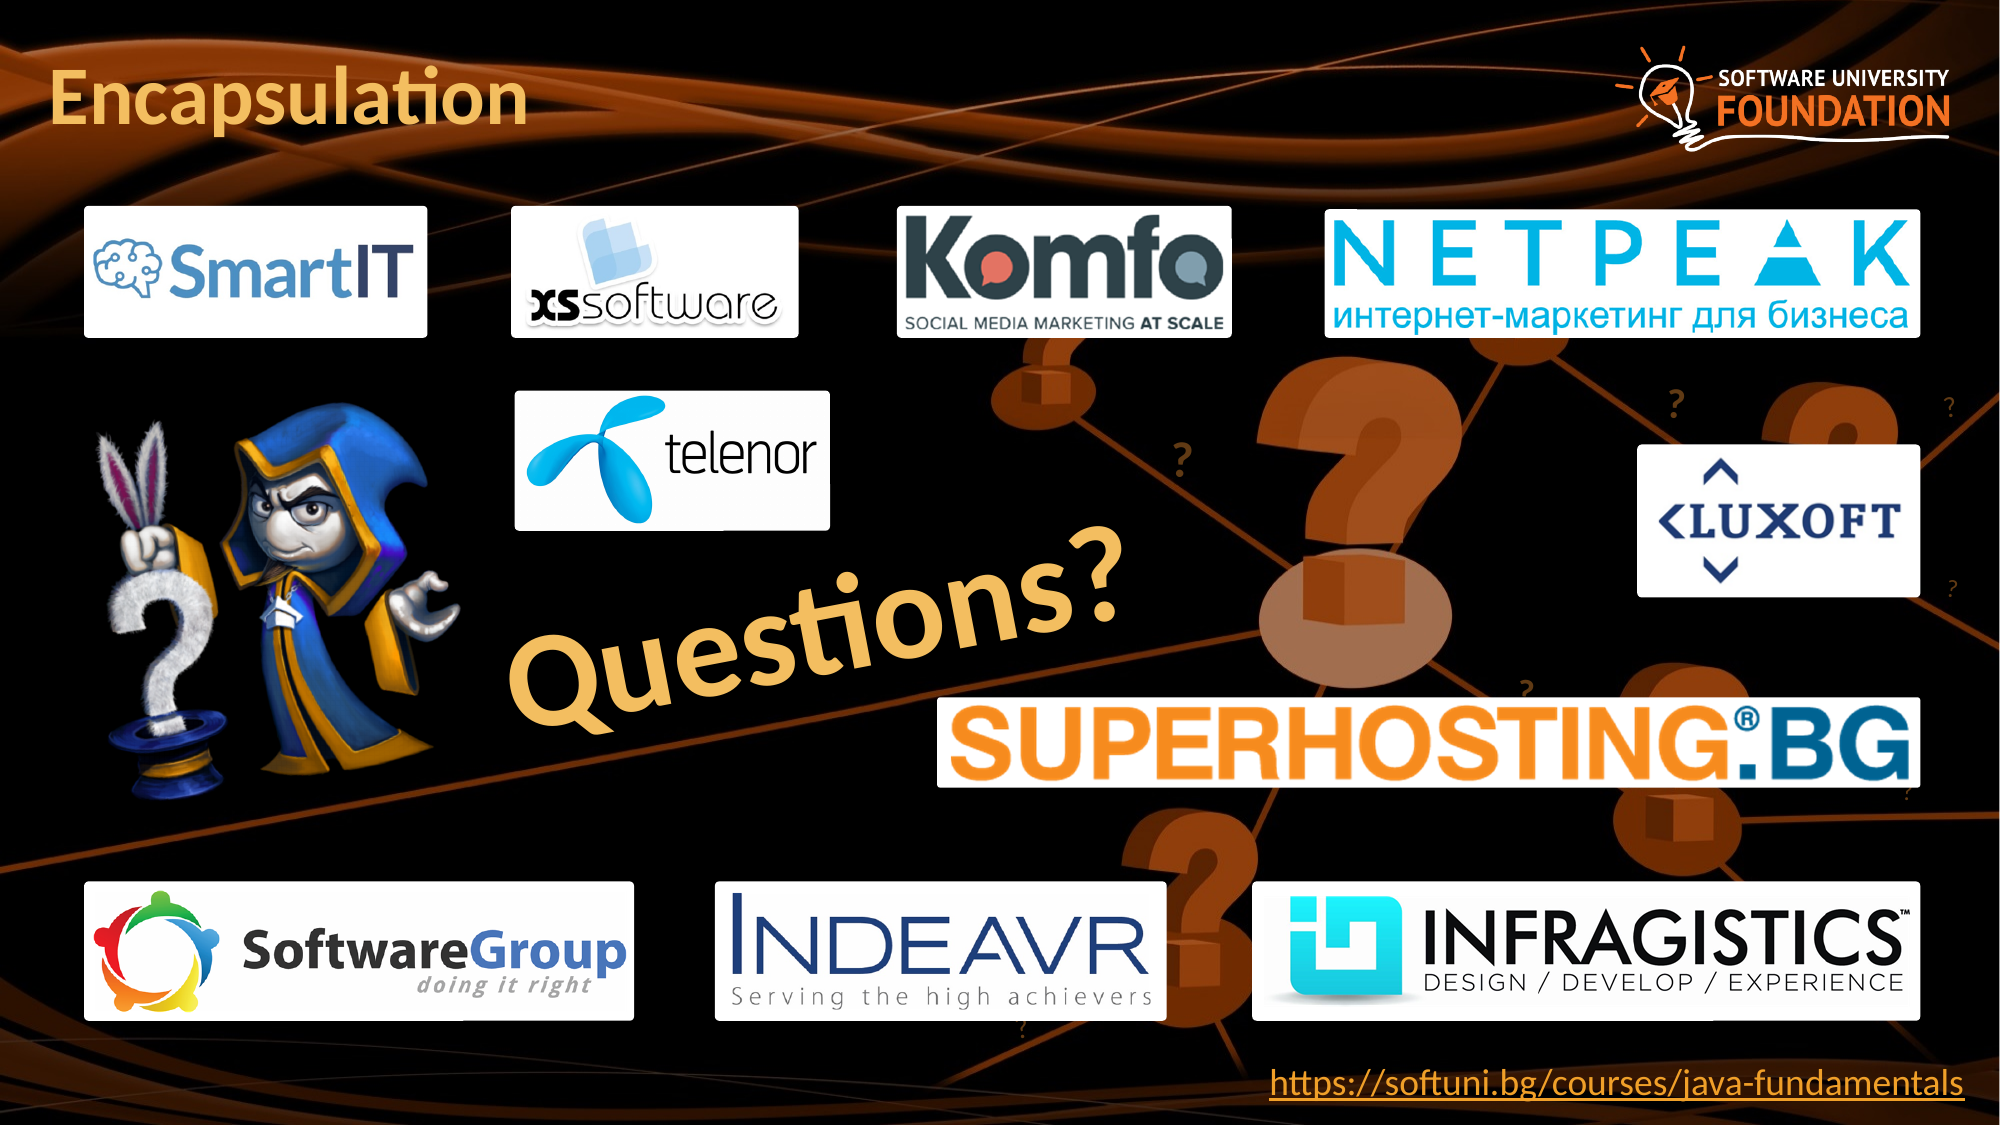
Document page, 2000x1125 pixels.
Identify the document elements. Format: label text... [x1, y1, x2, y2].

picture [0, 0, 2000, 1125]
title Encapsulation [30, 6, 1602, 189]
list https://softuni.bg/courses/java-fundamentals [250, 1050, 1971, 1110]
